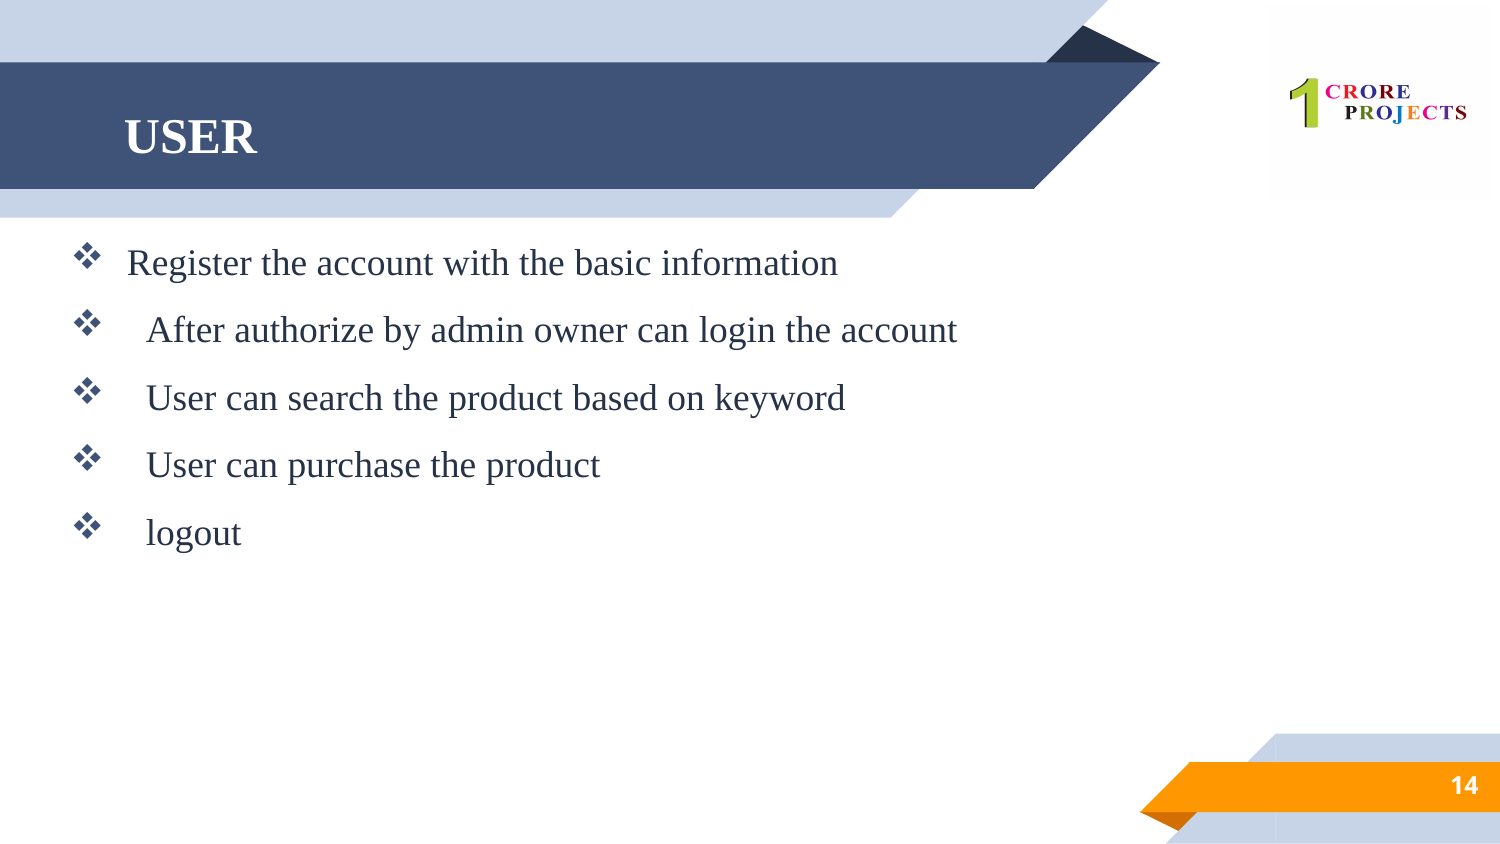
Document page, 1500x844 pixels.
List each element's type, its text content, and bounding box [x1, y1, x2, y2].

slide_number 14 [1249, 760, 1494, 813]
text_box USER [109, 95, 437, 171]
picture [1267, 4, 1492, 201]
list Register the account with the basic information After authorize by admin owner can login the account User can search the product based on keyword User can purchase the product logout [55, 200, 1500, 844]
